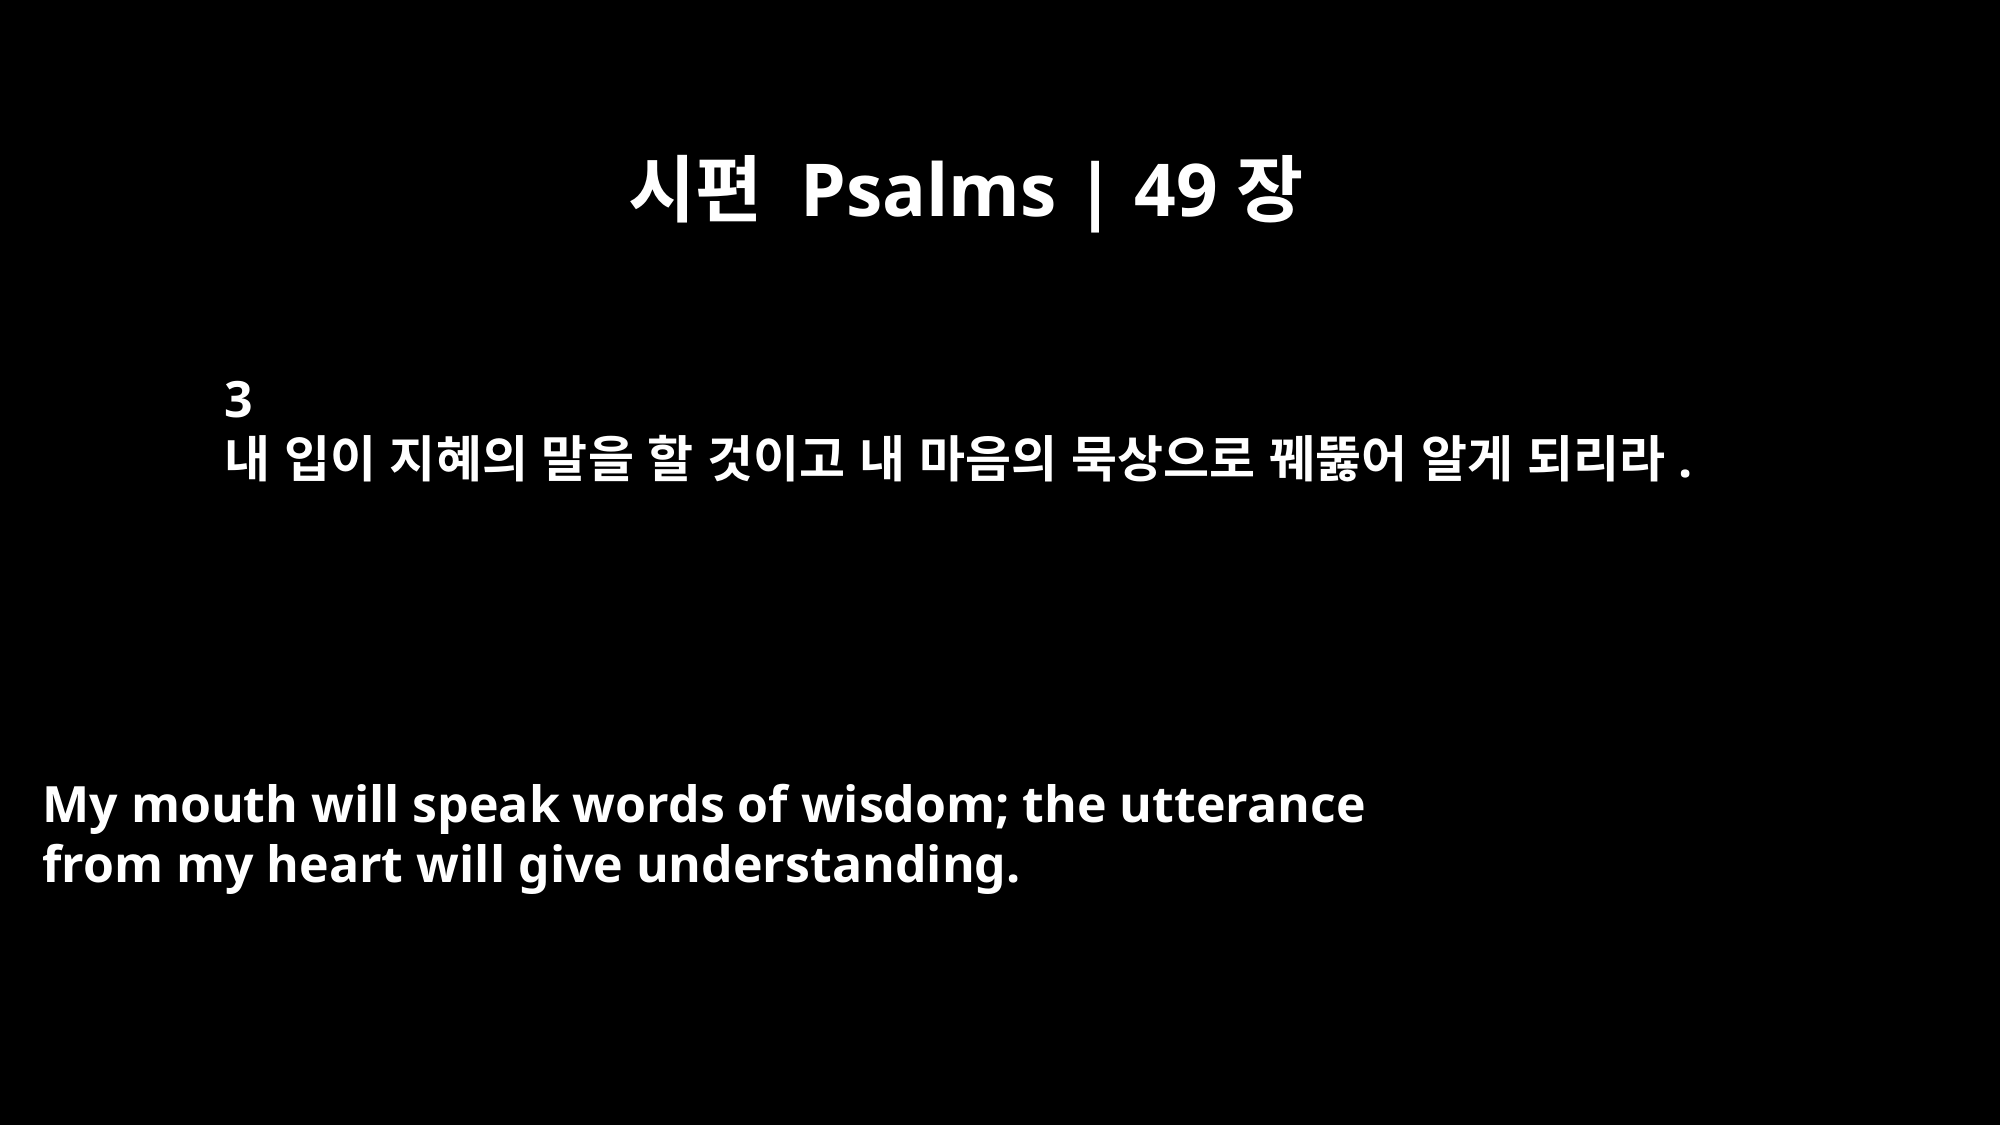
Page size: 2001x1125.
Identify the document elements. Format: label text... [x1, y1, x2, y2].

text_box 3 내 입이 지혜의 말을 할 것이고 내 마음의 묵상으로 꿰뚫어 알게 되리라. [209, 359, 1708, 495]
text_box My mouth will speak words of wisdom; the utterance from my heart will give understanding. [27, 764, 1394, 900]
text_box 시편 Psalms | 49장 [613, 136, 1319, 239]
